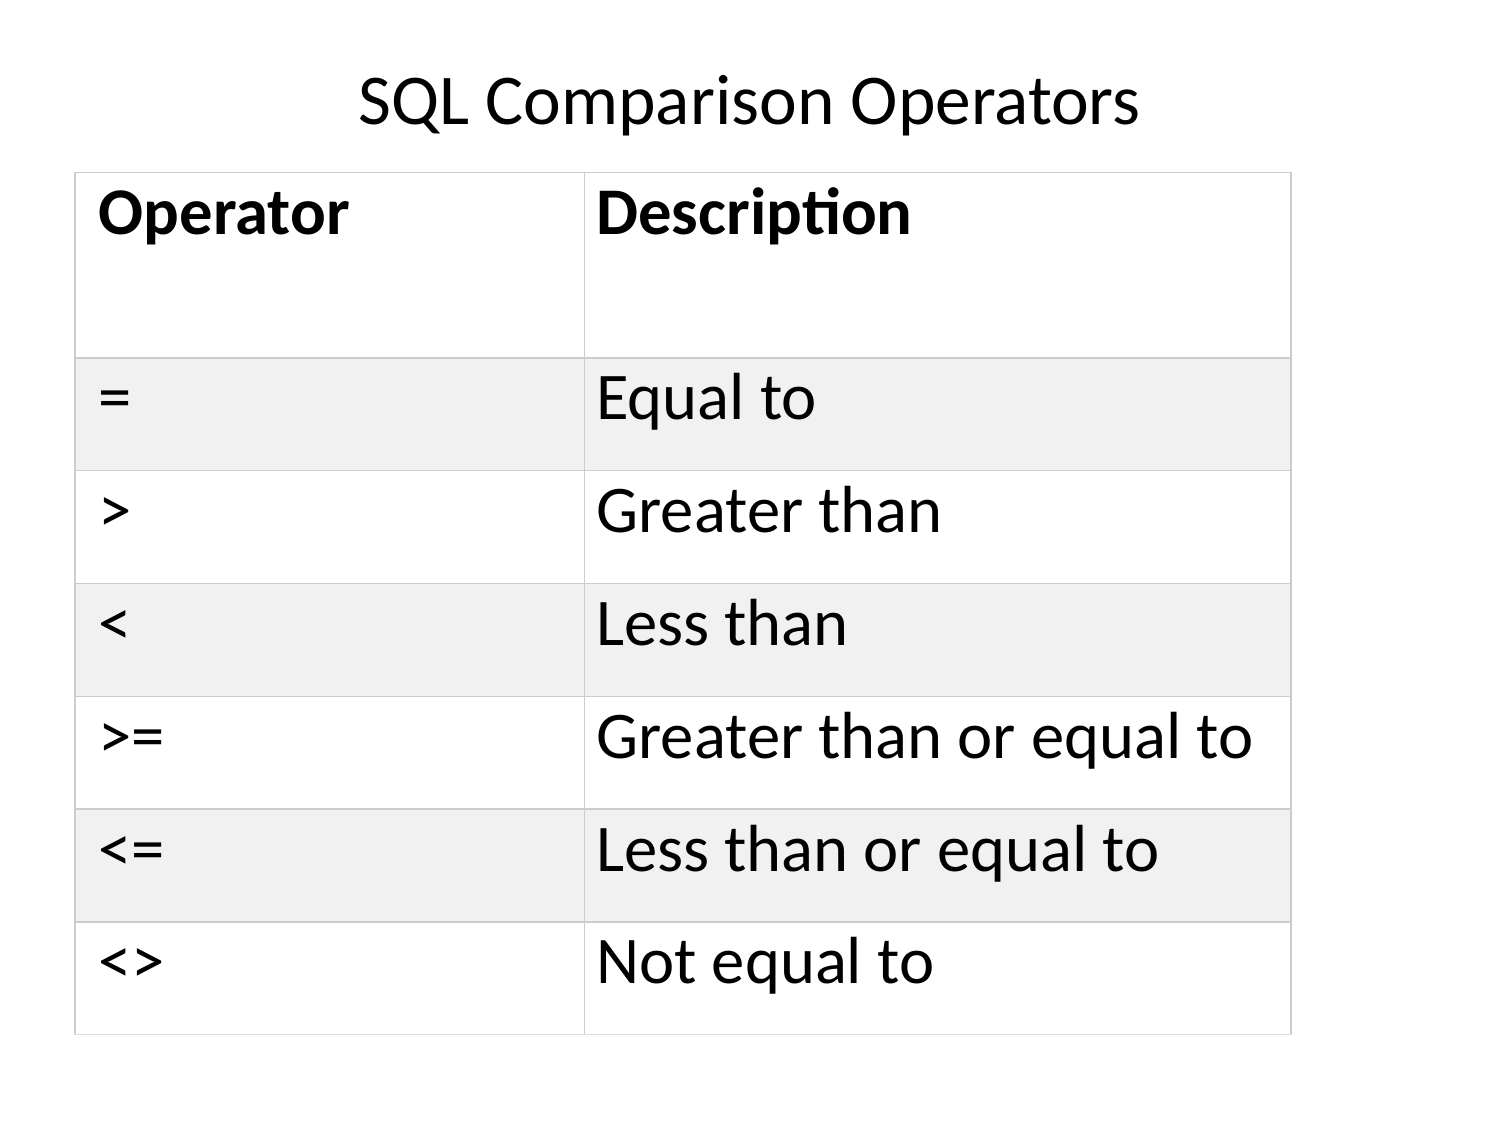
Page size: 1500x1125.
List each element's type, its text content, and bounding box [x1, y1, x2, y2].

table_header Operator [76, 173, 584, 357]
table_cell Greater than or equal to [585, 697, 1290, 808]
table_cell >= [76, 697, 584, 808]
table_cell < [76, 584, 584, 696]
table_cell = [76, 359, 584, 470]
table_cell Not equal to [585, 923, 1290, 1034]
table_cell > [76, 471, 584, 583]
table_header Description [585, 173, 1290, 357]
title SQL Comparison Operators [75, 45, 1425, 233]
table_cell <> [76, 923, 584, 1034]
table_cell Less than [585, 584, 1290, 696]
table_cell Greater than [585, 471, 1290, 583]
table_cell <= [76, 810, 584, 921]
table_cell Less than or equal to [585, 810, 1290, 921]
table_cell Equal to [585, 359, 1290, 470]
